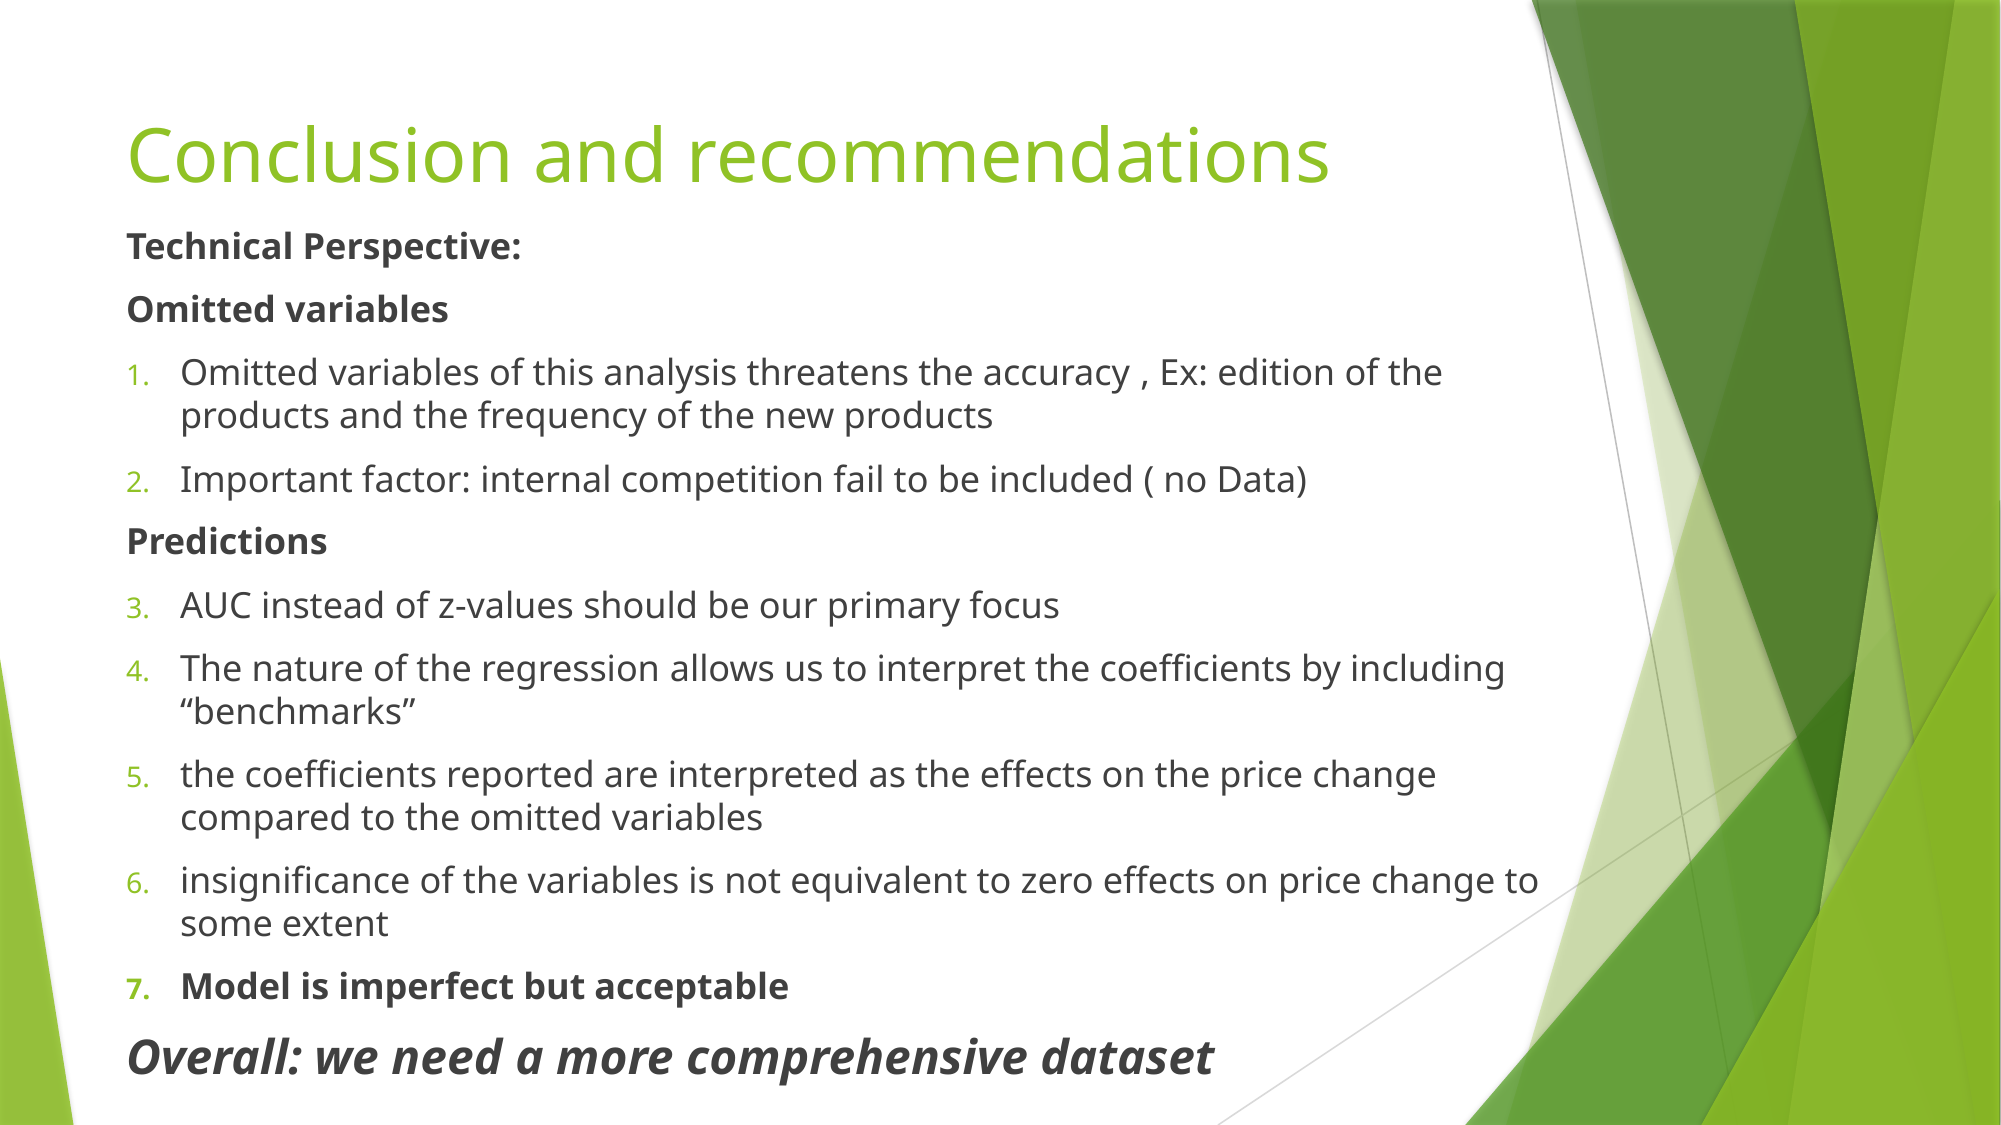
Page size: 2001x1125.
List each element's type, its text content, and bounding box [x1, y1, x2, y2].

title Conclusion and recommendations [111, 99, 1522, 216]
list Technical Perspective: Omitted variables Omitted variables of this analysis threatens the accuracy , Ex: edition of the products and the frequency of the new products Important factor: internal competition fail to be included ( no Data) Predictions AUC instead of z-values should be our primary focus The nature of the regression allows us to interpret the coefficients by including “benchmarks” the coefficients reported are interpreted as the effects on the price change compared to the omitted variables insignificance of the variables is not equivalent to zero effects on price change to some extent Model is imperfect but acceptable Overall: we need a more comprehensive dataset [111, 216, 1609, 1097]
